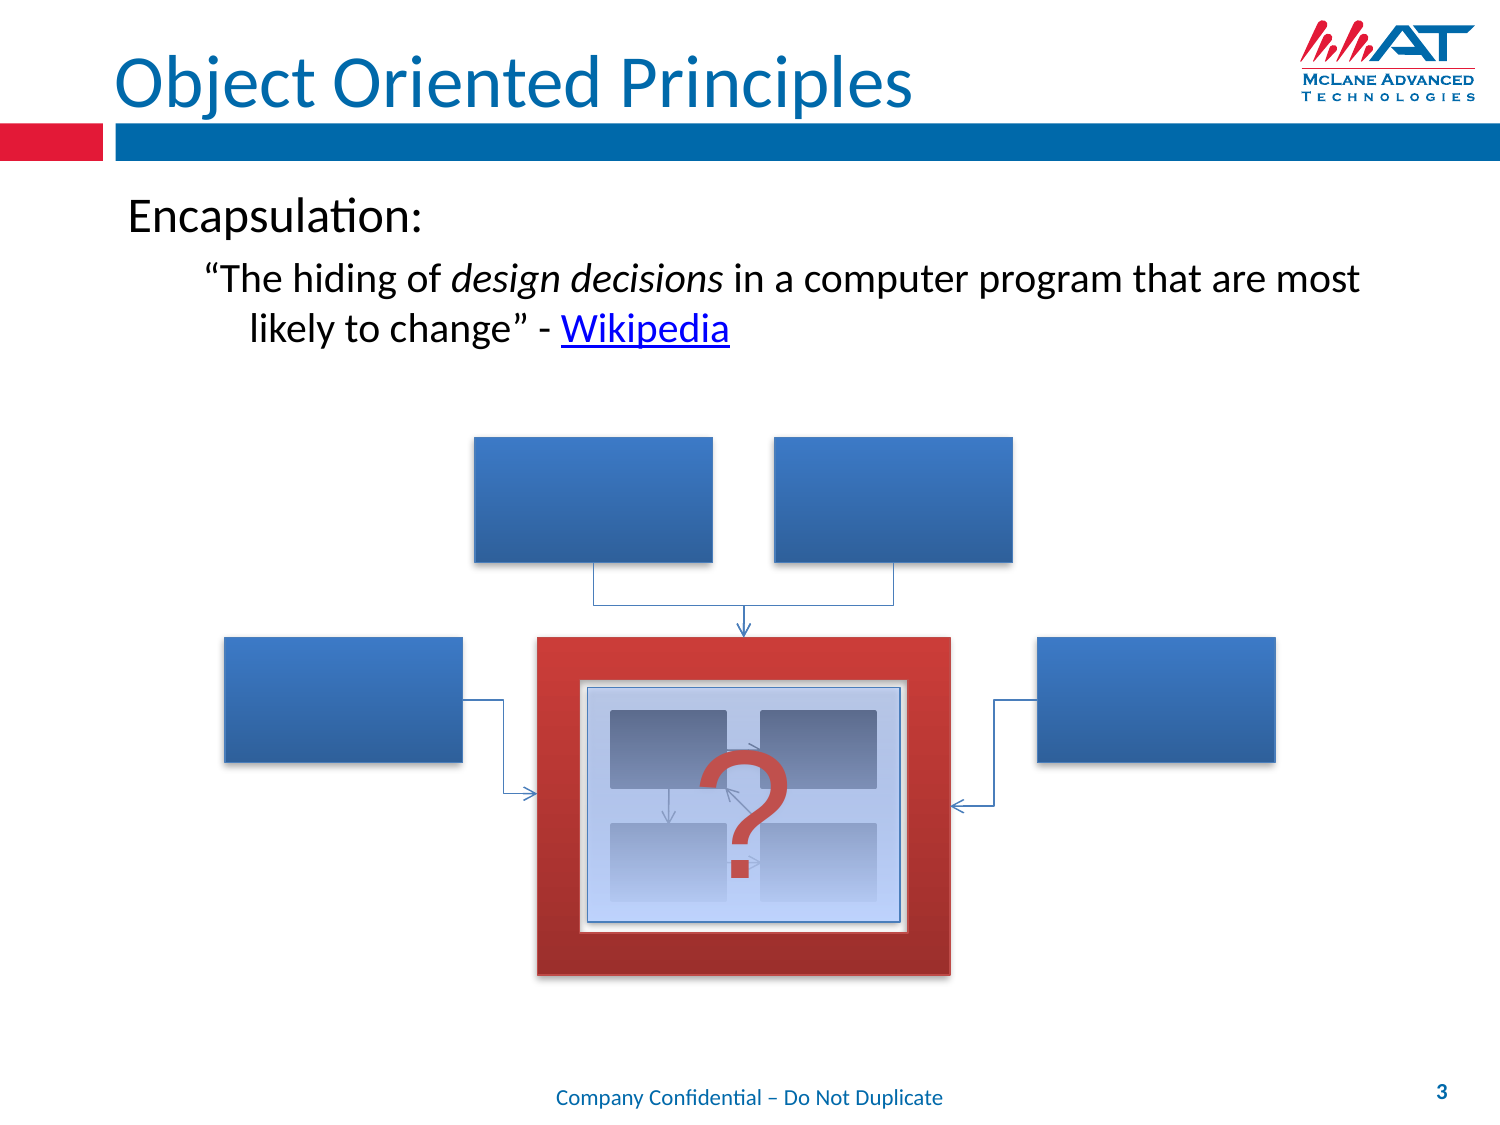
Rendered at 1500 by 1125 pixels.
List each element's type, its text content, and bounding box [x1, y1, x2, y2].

title Object Oriented Principles [99, 24, 1288, 138]
list Encapsulation: “The hiding of design decisions in a computer program that are most likely to change” - Wikipedia [112, 174, 1463, 376]
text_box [224, 437, 1276, 976]
